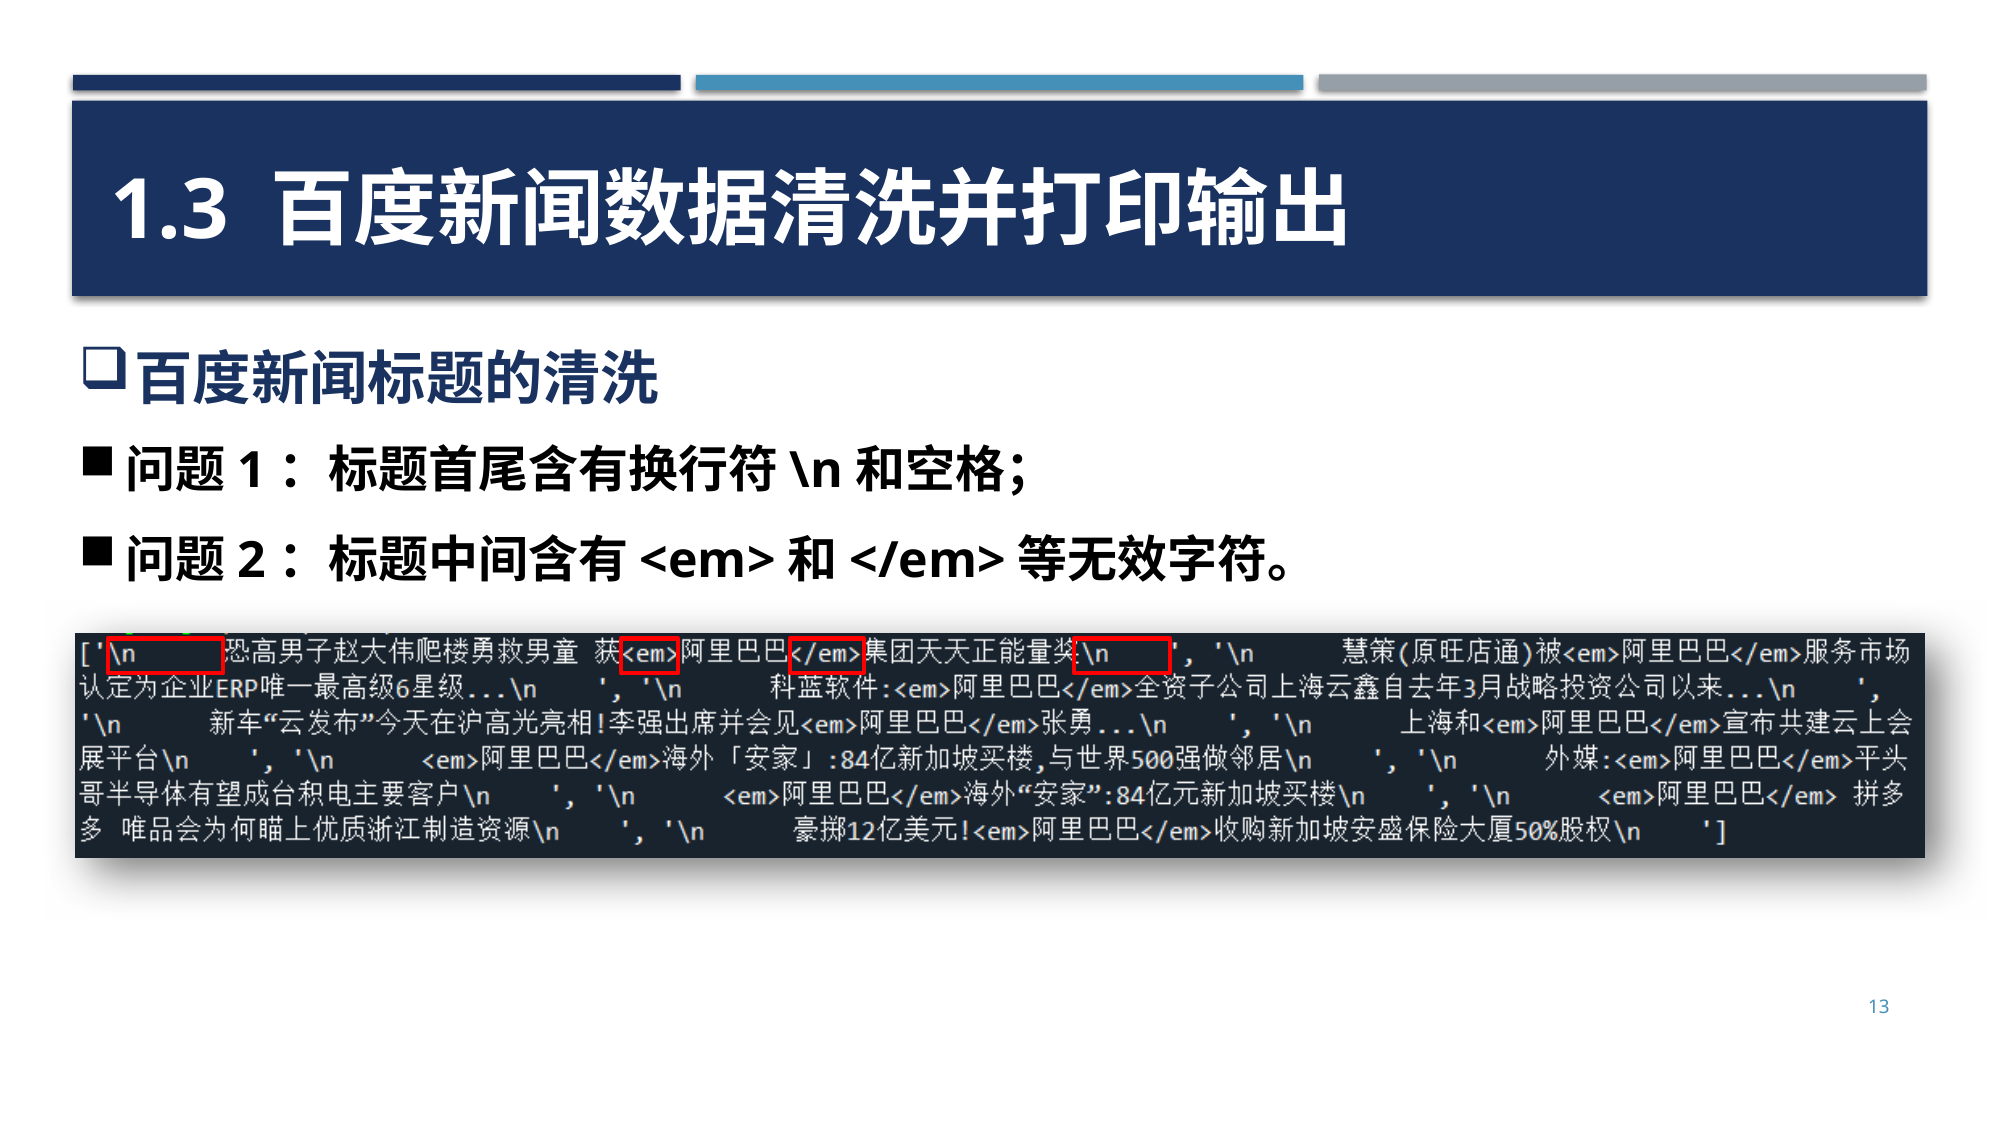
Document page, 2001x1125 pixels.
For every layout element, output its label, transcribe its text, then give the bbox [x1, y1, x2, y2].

text_box 问题1：标题首尾含有换行符\n和空格； 问题2：标题中间含有<em>和</em>等无效字符。 [63, 399, 1370, 595]
picture [74, 632, 1926, 858]
text_box 百度新闻标题的清洗 [63, 298, 1925, 419]
slide_number 13 [1732, 977, 1905, 1037]
text_box 1.3 百度新闻数据清洗并打印输出 [95, 147, 1884, 263]
